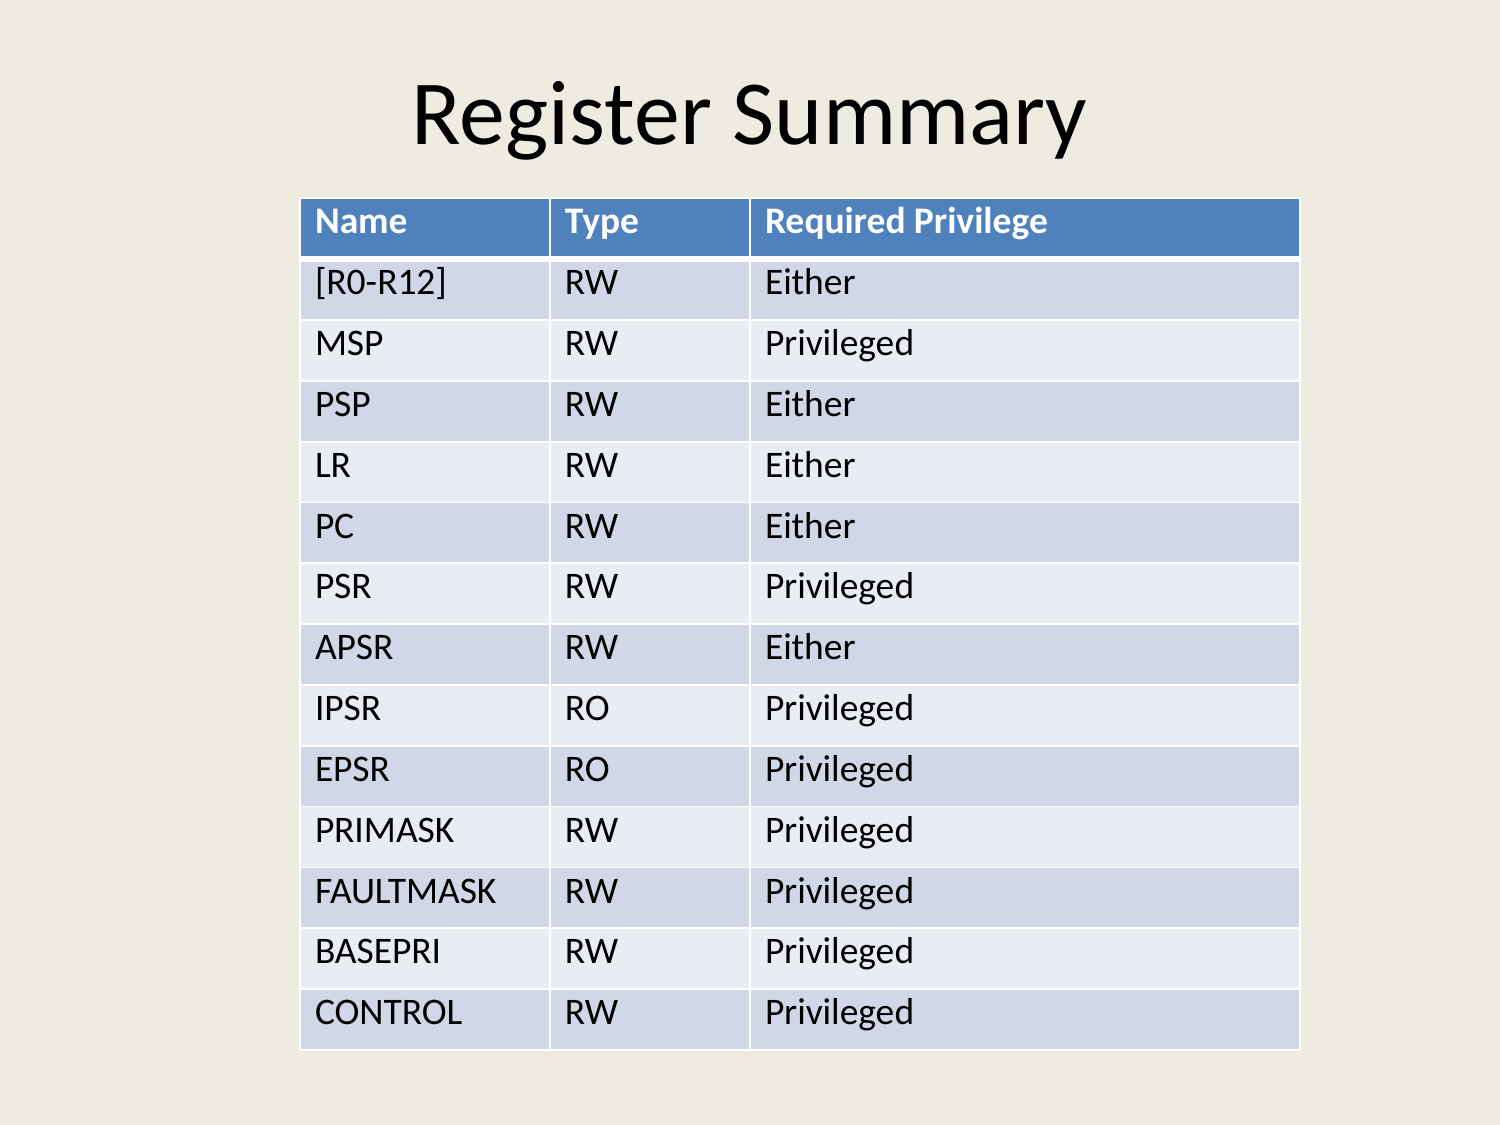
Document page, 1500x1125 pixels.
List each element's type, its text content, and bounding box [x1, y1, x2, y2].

table_cell Either [751, 625, 1299, 684]
table_cell RW [551, 443, 749, 502]
table_cell FAULTMASK [301, 868, 549, 927]
table_header Name [301, 199, 549, 256]
table_cell [R0-R12] [301, 262, 549, 319]
table_cell PSP [301, 382, 549, 441]
table_cell RW [551, 382, 749, 441]
table_cell RO [551, 686, 749, 745]
table_cell EPSR [301, 747, 549, 806]
table_header Type [551, 199, 749, 256]
table_cell Privileged [751, 686, 1299, 745]
table_cell Privileged [751, 990, 1299, 1049]
table_cell RW [551, 564, 749, 623]
table_cell Privileged [751, 868, 1299, 927]
table_cell RW [551, 625, 749, 684]
table_cell Privileged [751, 929, 1299, 988]
table_cell Privileged [751, 807, 1299, 867]
table_cell Privileged [751, 321, 1299, 380]
table_cell RW [551, 929, 749, 988]
table_cell Either [751, 262, 1299, 319]
table_cell MSP [301, 321, 549, 380]
table_cell LR [301, 443, 549, 502]
table_header Required Privilege [751, 199, 1299, 256]
table_cell PSR [301, 564, 549, 623]
table_cell PRIMASK [301, 807, 549, 867]
table_cell RO [551, 747, 749, 806]
table_cell RW [551, 503, 749, 562]
table_cell Either [751, 443, 1299, 502]
text_box Register Summary [74, 45, 1425, 163]
table_cell APSR [301, 625, 549, 684]
table_cell PC [301, 503, 549, 562]
table_cell IPSR [301, 686, 549, 745]
table_cell RW [551, 868, 749, 927]
table_cell Either [751, 382, 1299, 441]
table_cell BASEPRI [301, 929, 549, 988]
table_cell Privileged [751, 564, 1299, 623]
table_cell RW [551, 807, 749, 867]
table_cell RW [551, 262, 749, 319]
table_cell Either [751, 503, 1299, 562]
table_cell CONTROL [301, 990, 549, 1049]
table_cell RW [551, 990, 749, 1049]
table_cell Privileged [751, 747, 1299, 806]
table_cell RW [551, 321, 749, 380]
